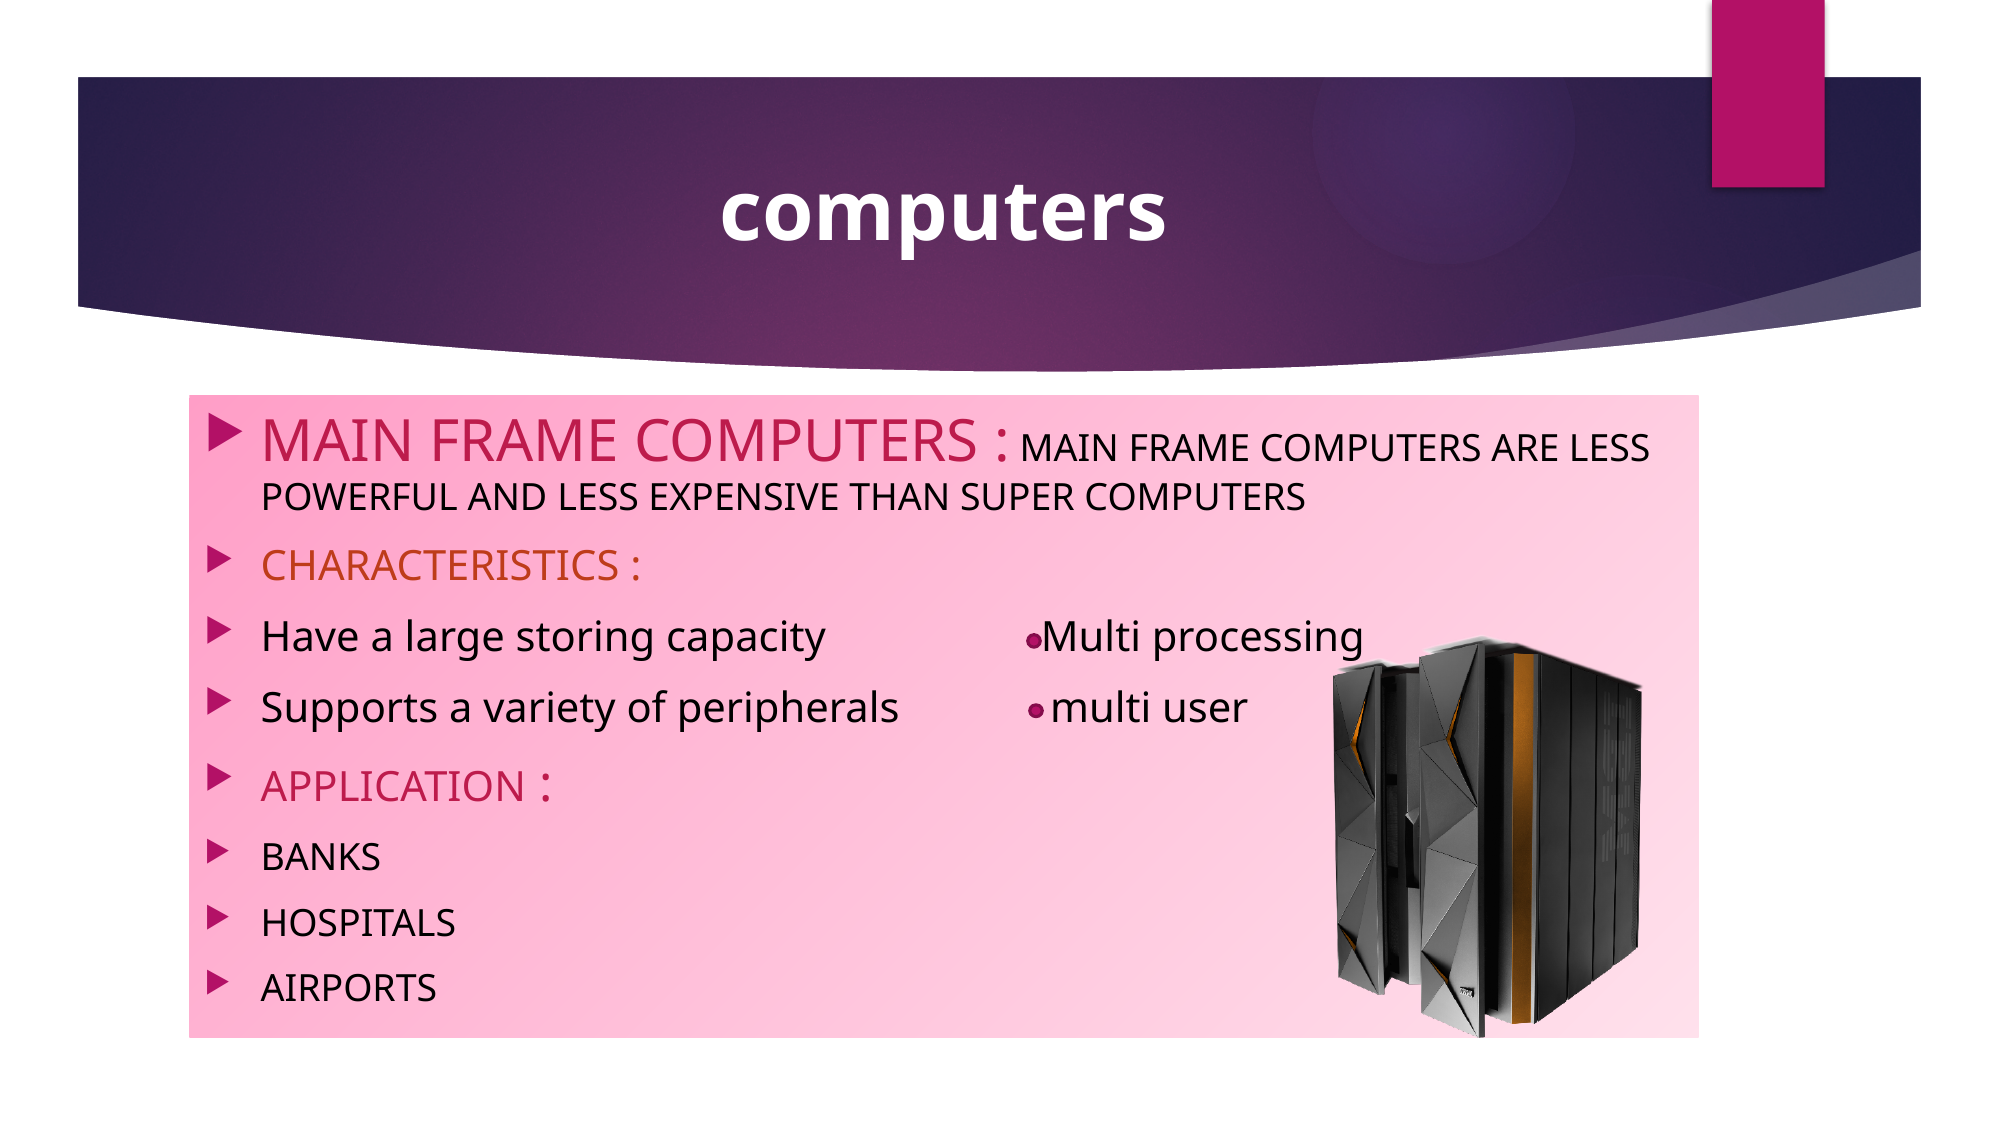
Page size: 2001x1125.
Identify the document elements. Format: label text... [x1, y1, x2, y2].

text_box [1026, 633, 1042, 649]
list MAIN FRAME COMPUTERS : MAIN FRAME COMPUTERS ARE LESS POWERFUL AND LESS EXPENSIVE THAN SUPER COMPUTERS CHARACTERISTICS : Have a large storing capacity Multi processing Supports a variety of peripherals multi user APPLICATION : BANKS HOSPITALS AIRPORTS [189, 395, 1699, 1038]
text_box [1028, 703, 1044, 719]
title computers [225, 148, 1663, 265]
picture [1333, 632, 1645, 1038]
